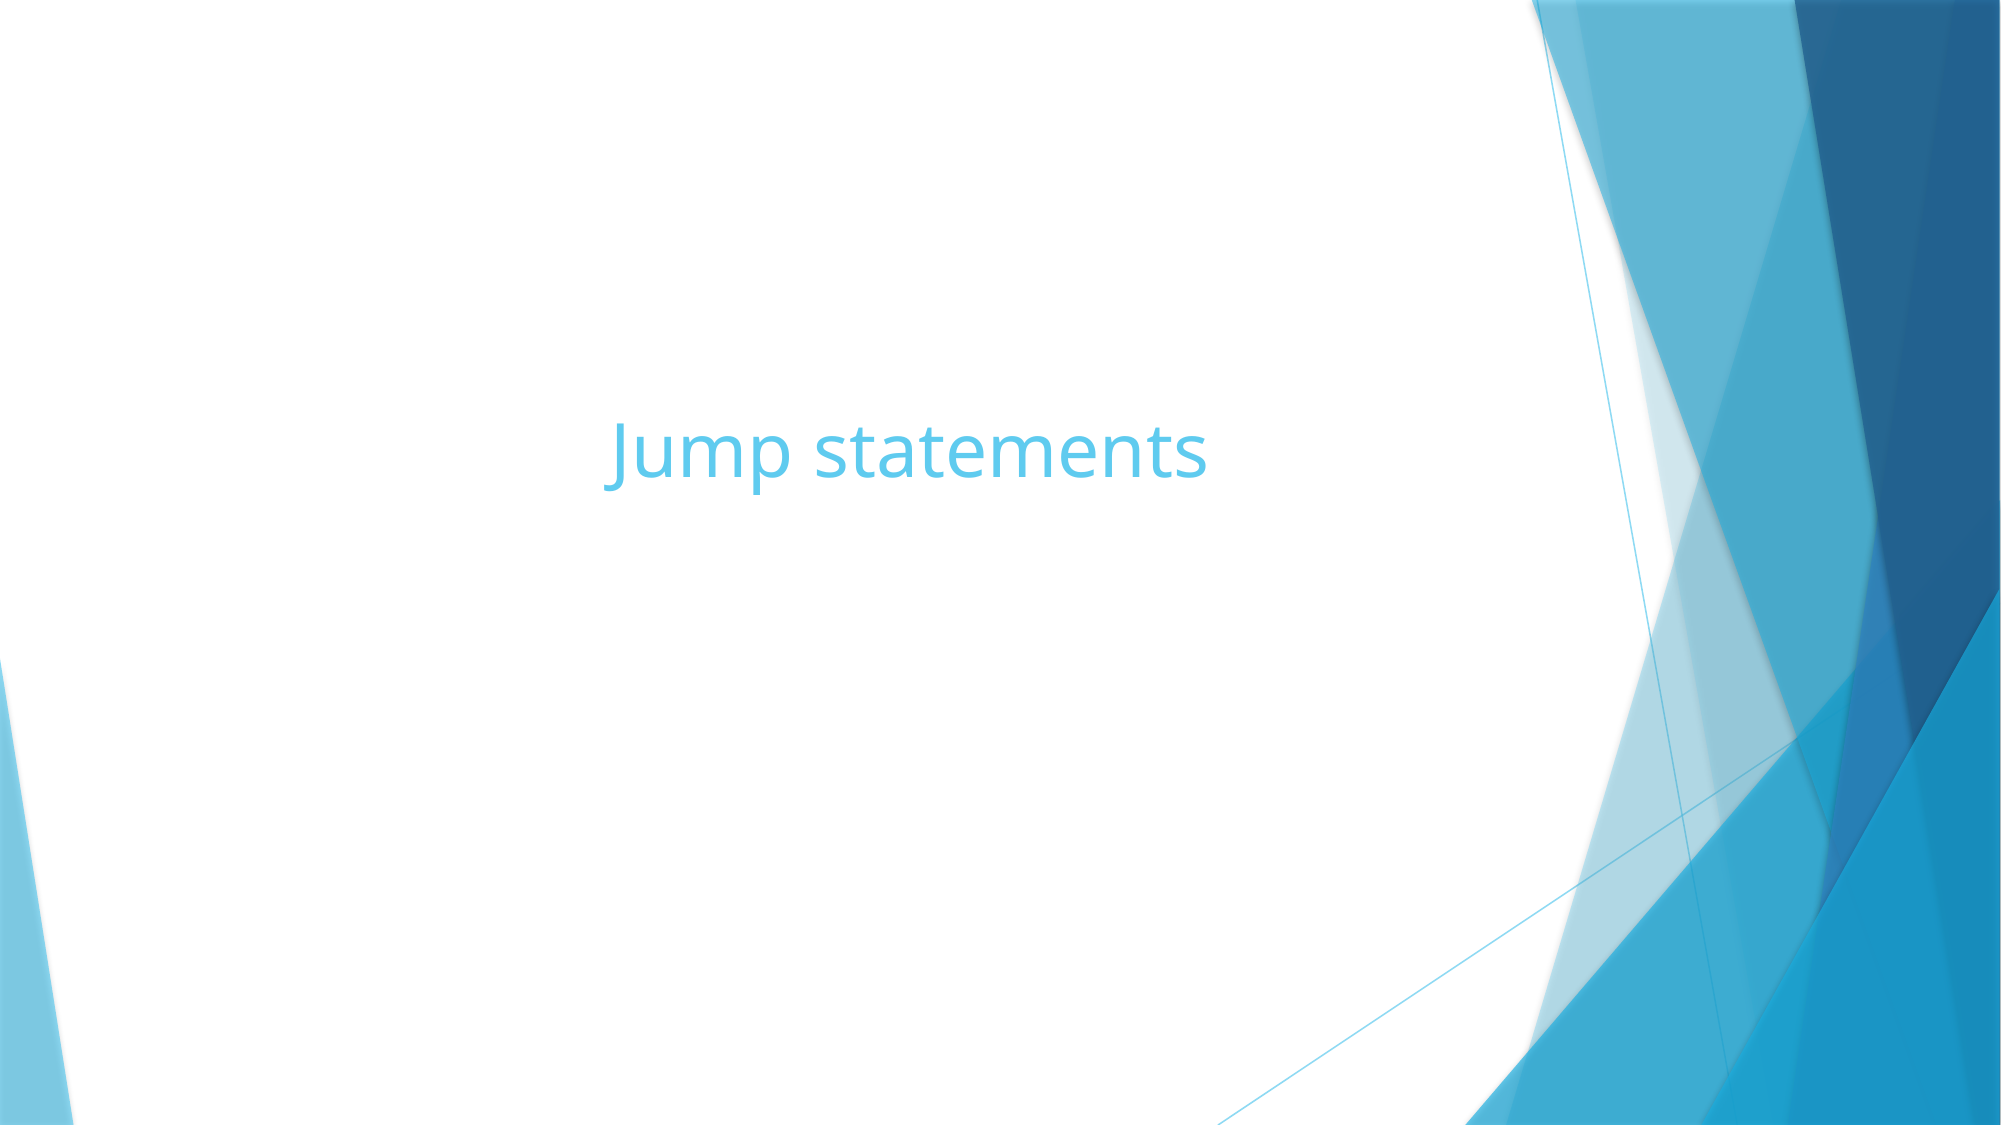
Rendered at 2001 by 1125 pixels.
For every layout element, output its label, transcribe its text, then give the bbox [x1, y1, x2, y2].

title Jump statements [595, 395, 1494, 613]
